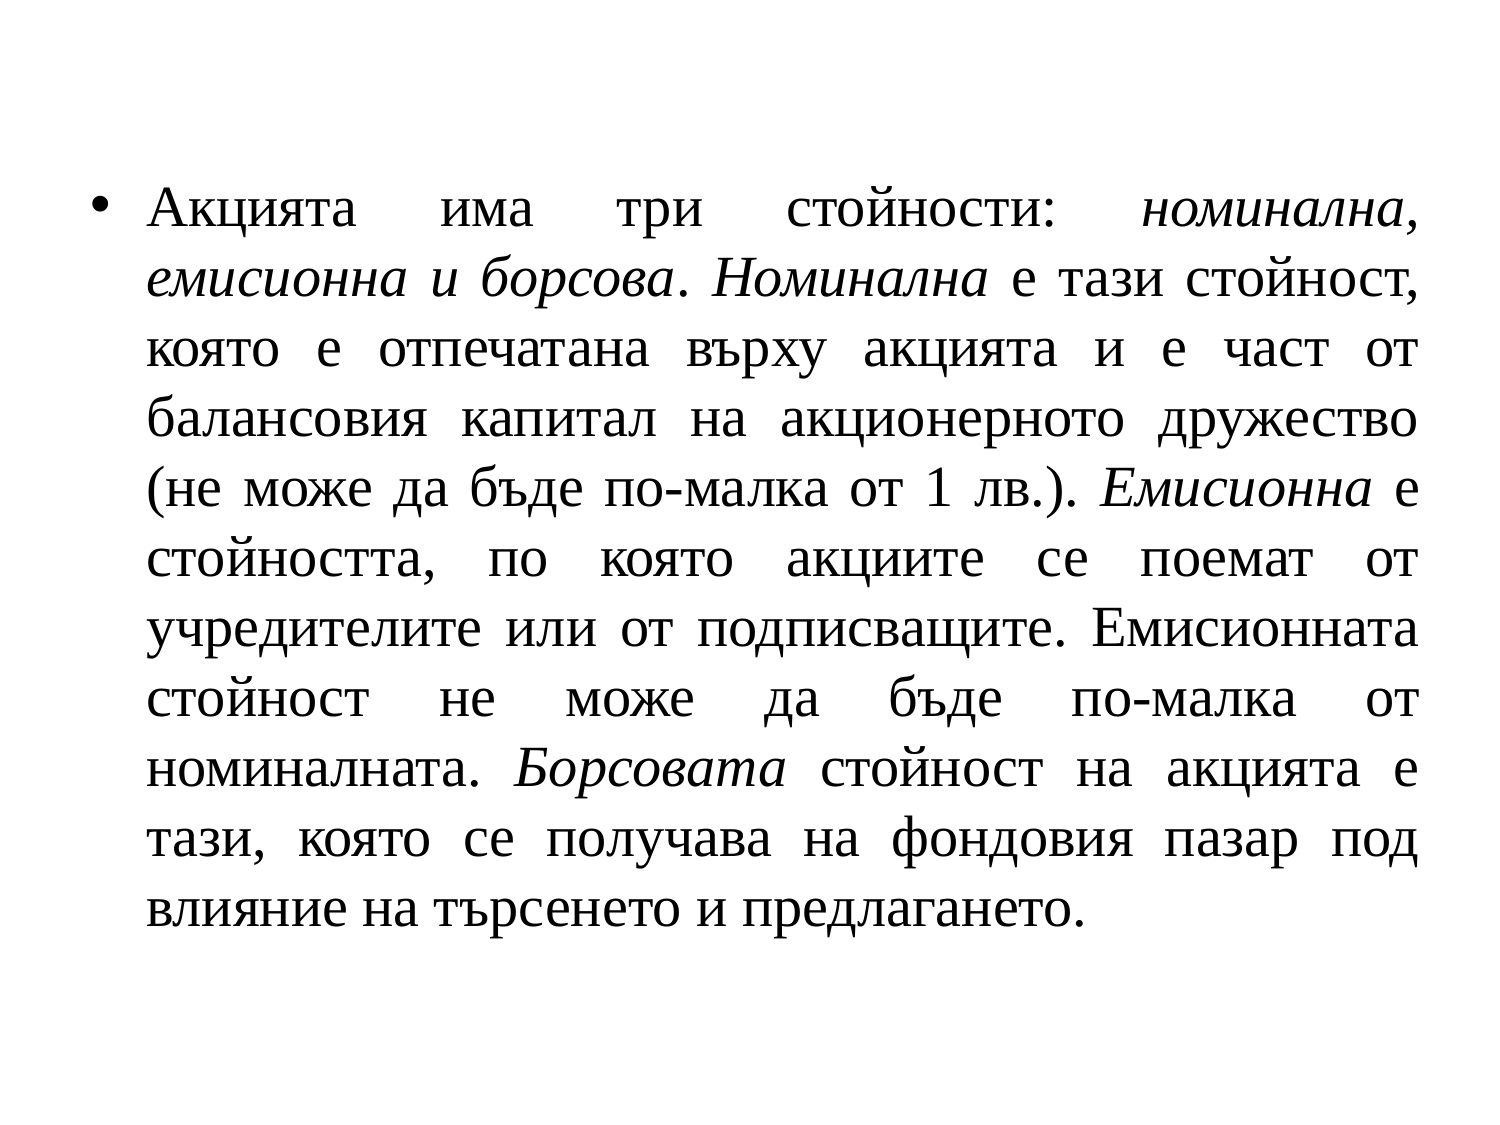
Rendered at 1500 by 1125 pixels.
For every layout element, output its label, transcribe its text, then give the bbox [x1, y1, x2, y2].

list Акцията има три стойности: номинална, емисионна и борсова. Номинална е тази стойност, която е отпечатана върху акцията и е част от балансовия капитал на акционерното дружество (не може да бъде по-малка от 1 лв.). Емисионна е стойността, по която акциите се поемат от учредителите или от подписващите. Емисионната стойност не може да бъде по-малка от номиналната. Борсовата стойност на акцията е тази, която се получава на фондовия пазар под влияние на търсенето и предлагането. [75, 160, 1436, 1005]
